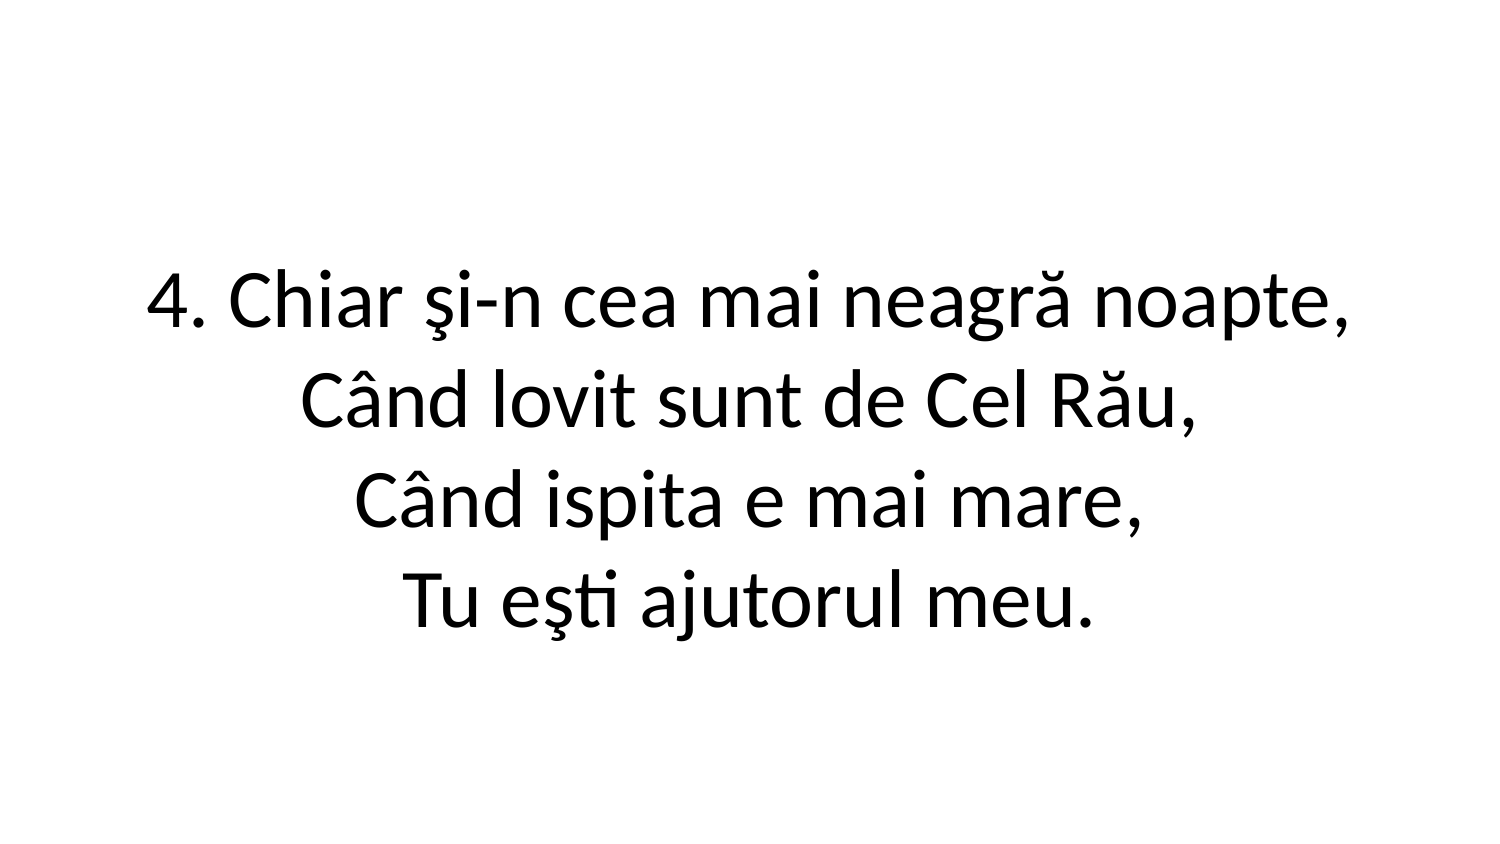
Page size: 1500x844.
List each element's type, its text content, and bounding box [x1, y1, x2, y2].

text_box 4. Chiar şi-n cea mai neagră noapte, Când lovit sunt de Cel Rău, Când ispita e mai mare, Tu eşti ajutorul meu. [131, 192, 1369, 652]
